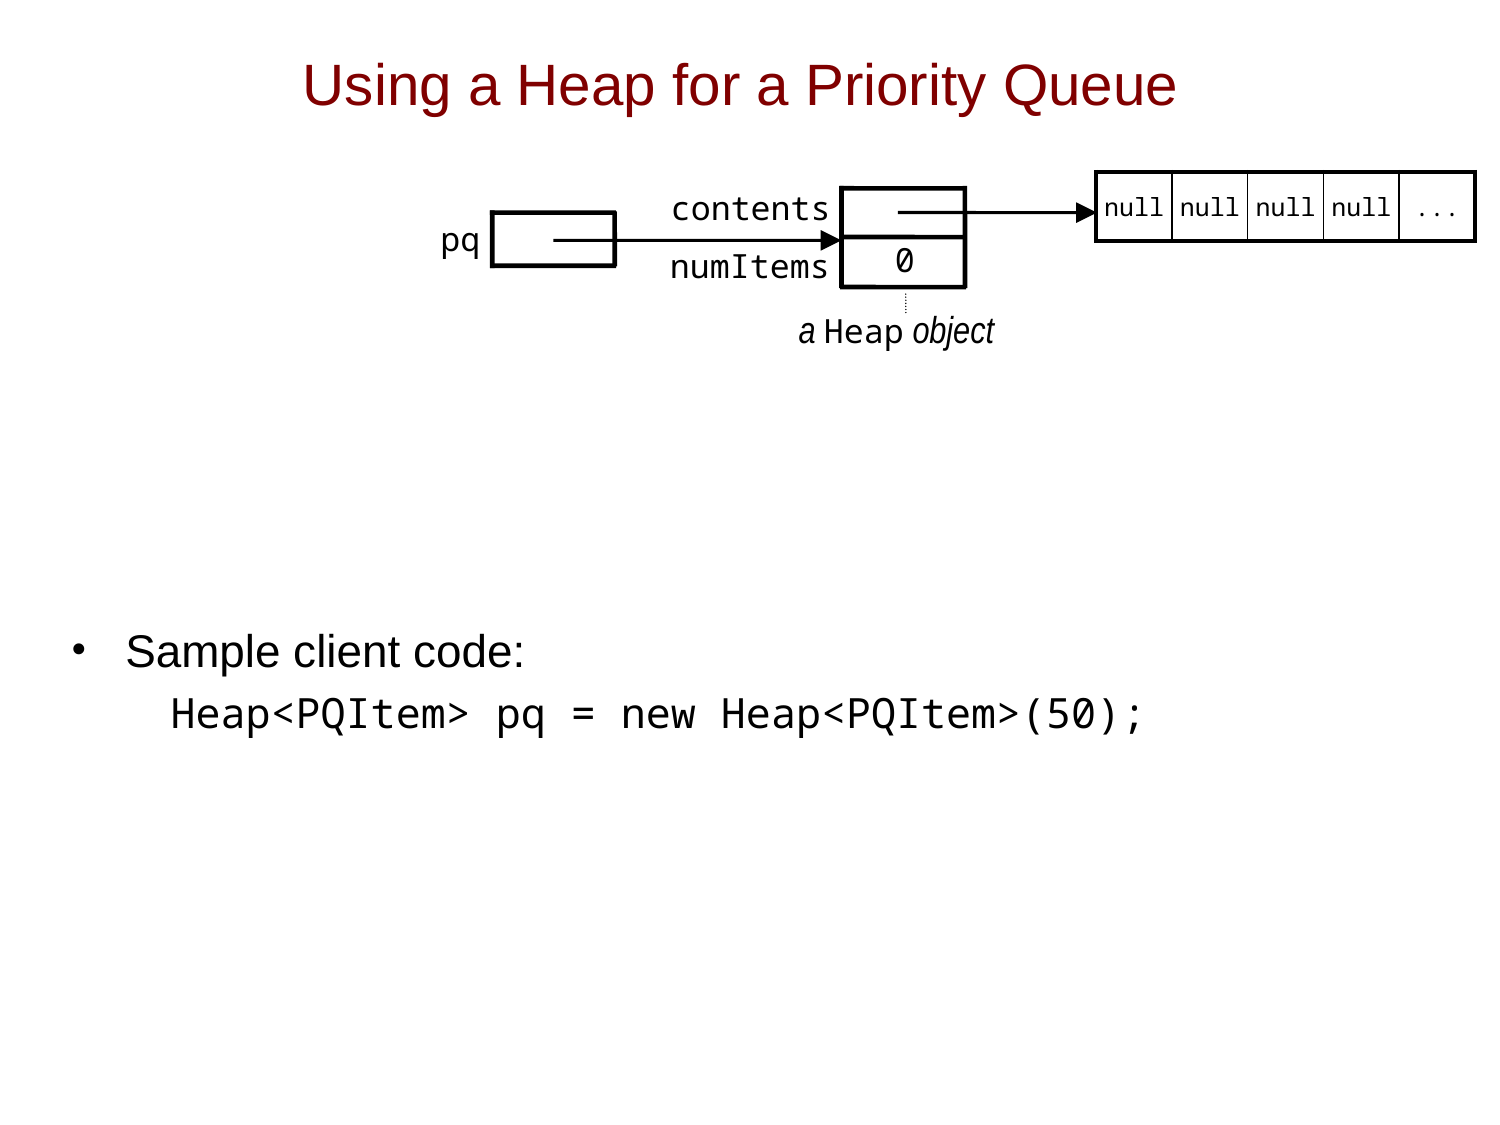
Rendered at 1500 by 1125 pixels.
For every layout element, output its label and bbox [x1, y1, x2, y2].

table_header [1248, 174, 1323, 239]
table_header [1400, 174, 1473, 239]
table_header [1098, 174, 1171, 239]
table_header [1173, 174, 1247, 239]
text_box [425, 179, 1094, 293]
title [96, 12, 1386, 138]
table_header [1324, 174, 1398, 239]
text_box [783, 297, 1010, 359]
list [55, 138, 1500, 1060]
